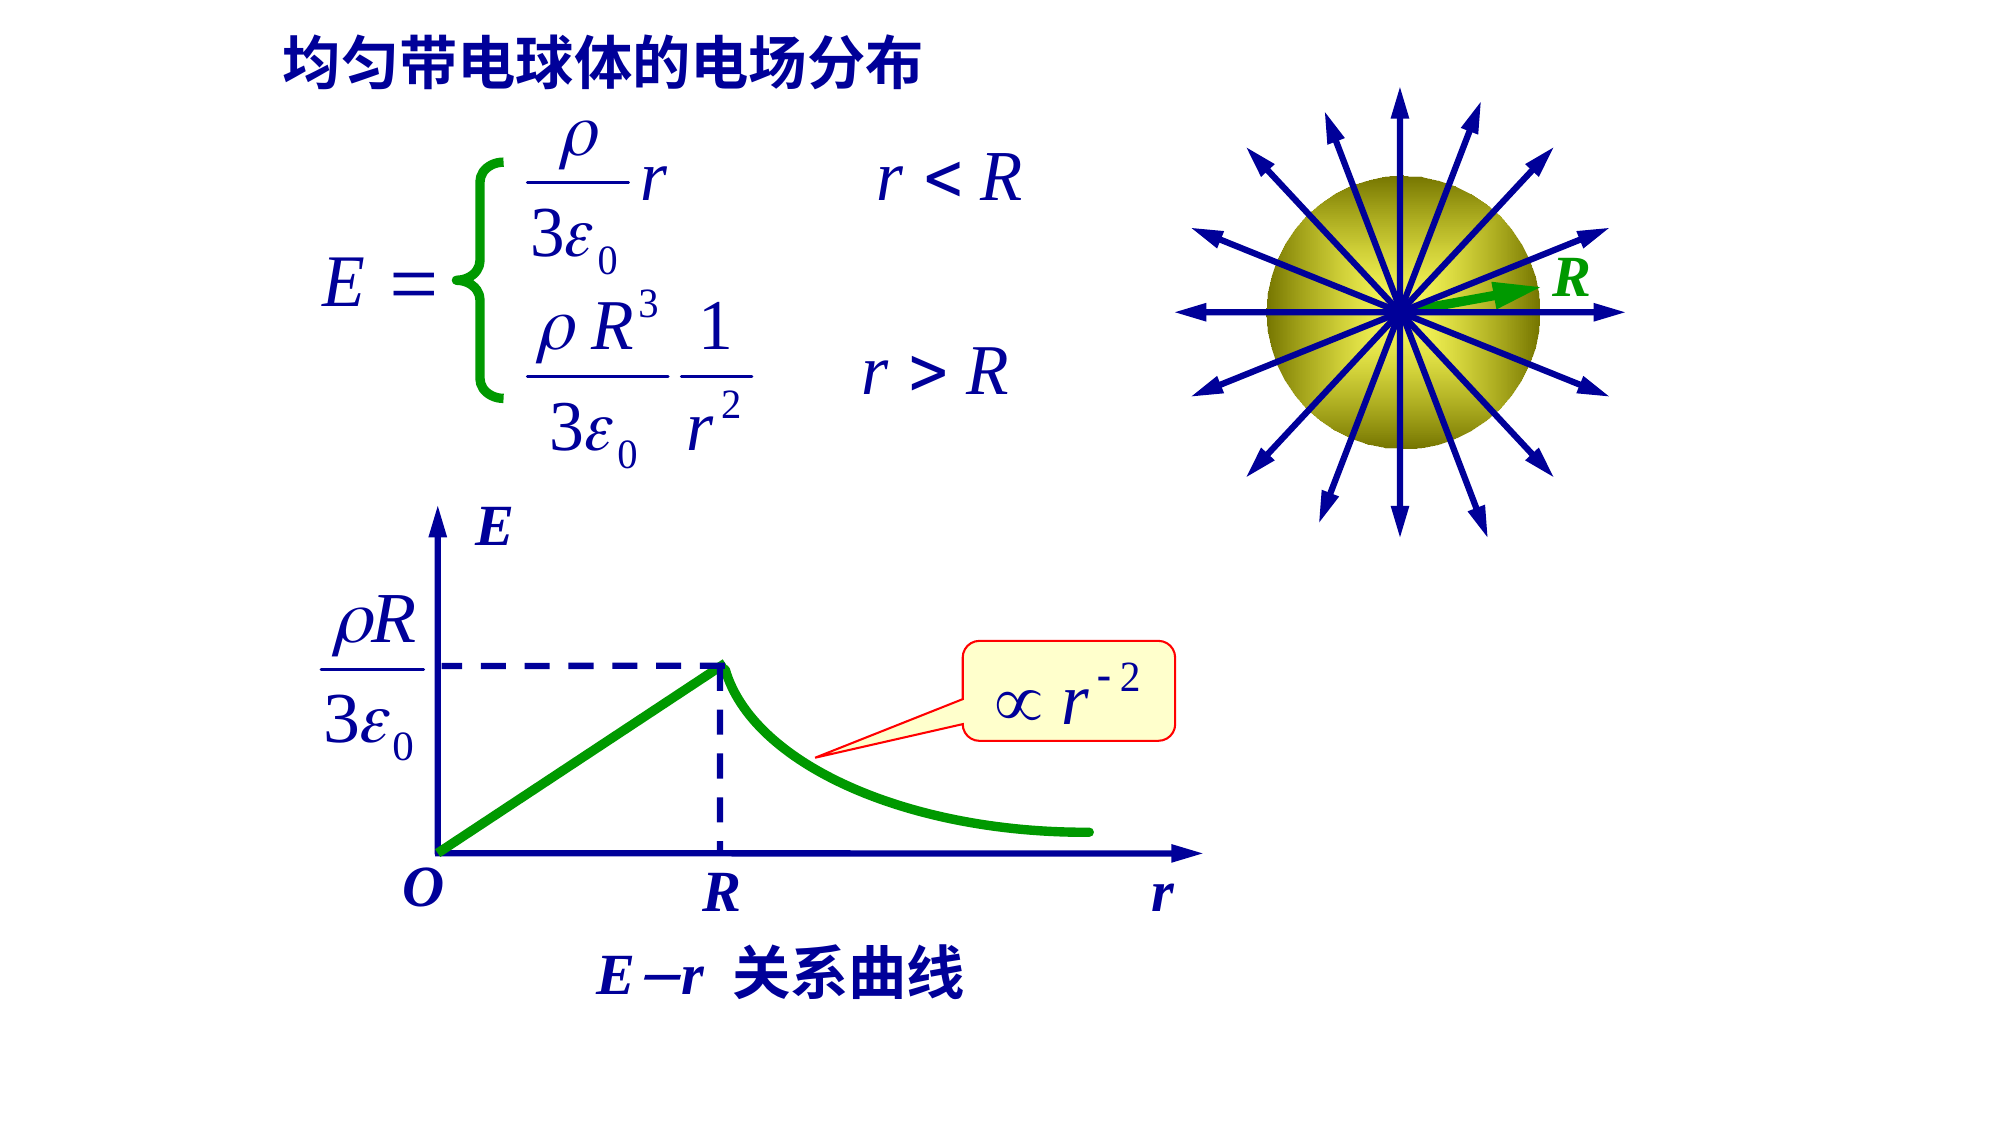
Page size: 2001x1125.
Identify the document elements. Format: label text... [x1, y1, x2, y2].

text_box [308, 479, 1203, 1014]
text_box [515, 269, 1017, 479]
text_box [456, 162, 504, 399]
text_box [1174, 87, 1625, 538]
text_box 均匀带电球体的电场分布 [267, 19, 993, 105]
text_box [515, 87, 1035, 286]
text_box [308, 238, 438, 315]
